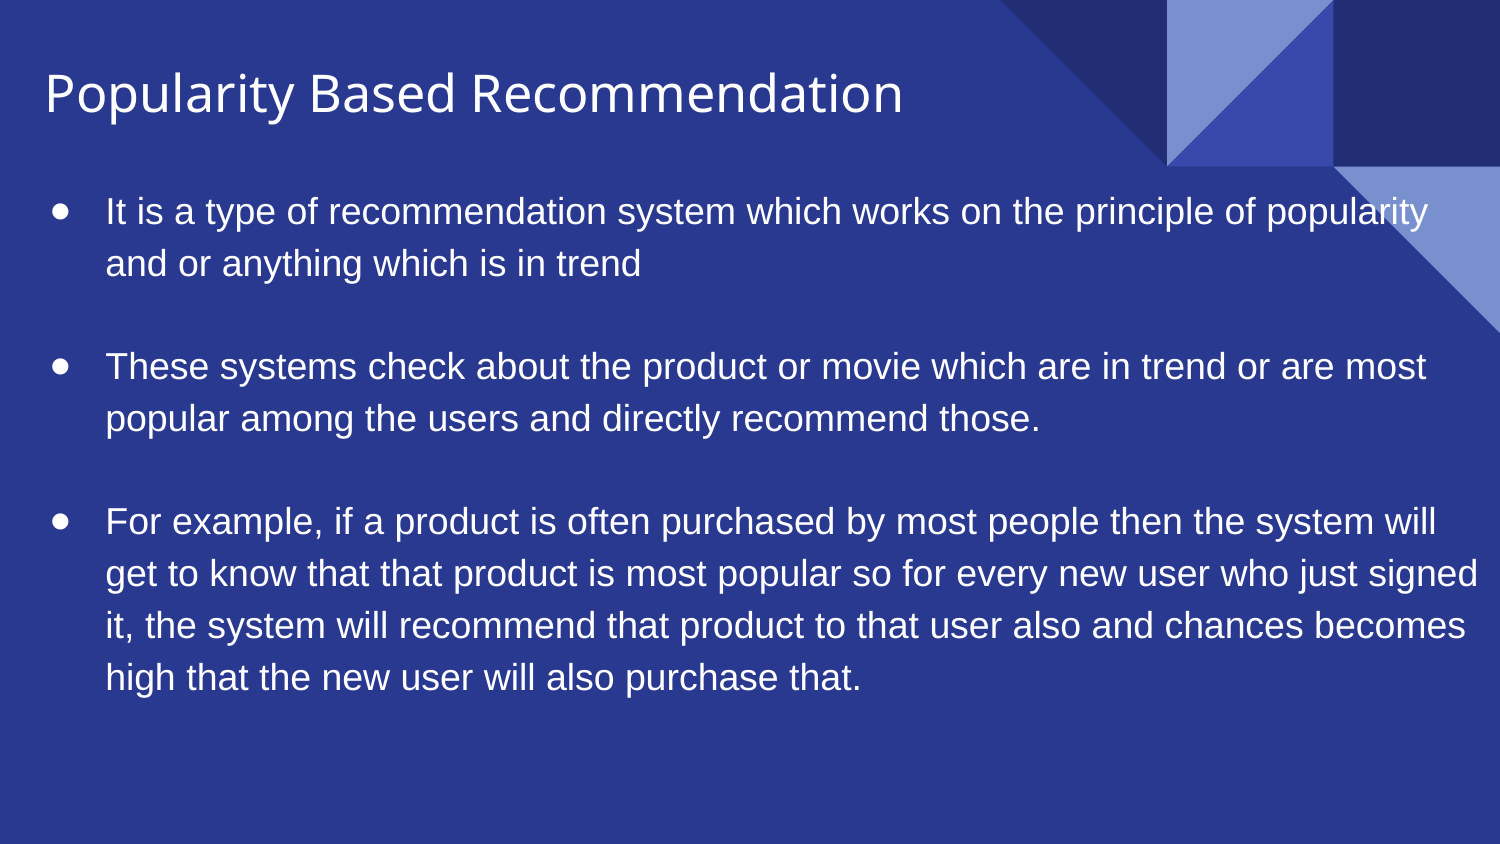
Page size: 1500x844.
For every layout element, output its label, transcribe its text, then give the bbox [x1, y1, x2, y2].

text_box It is a type of recommendation system which works on the principle of popularity and or anything which is in trend These systems check about the product or movie which are in trend or are most popular among the users and directly recommend those. For example, if a product is often purchased by most people then the system will get to know that that product is most popular so for every new user who just signed it, the system will recommend that product to that user also and chances becomes high that the new user will also purchase that. [15, 165, 1500, 781]
title Popularity Based Recommendation [29, 22, 1379, 161]
